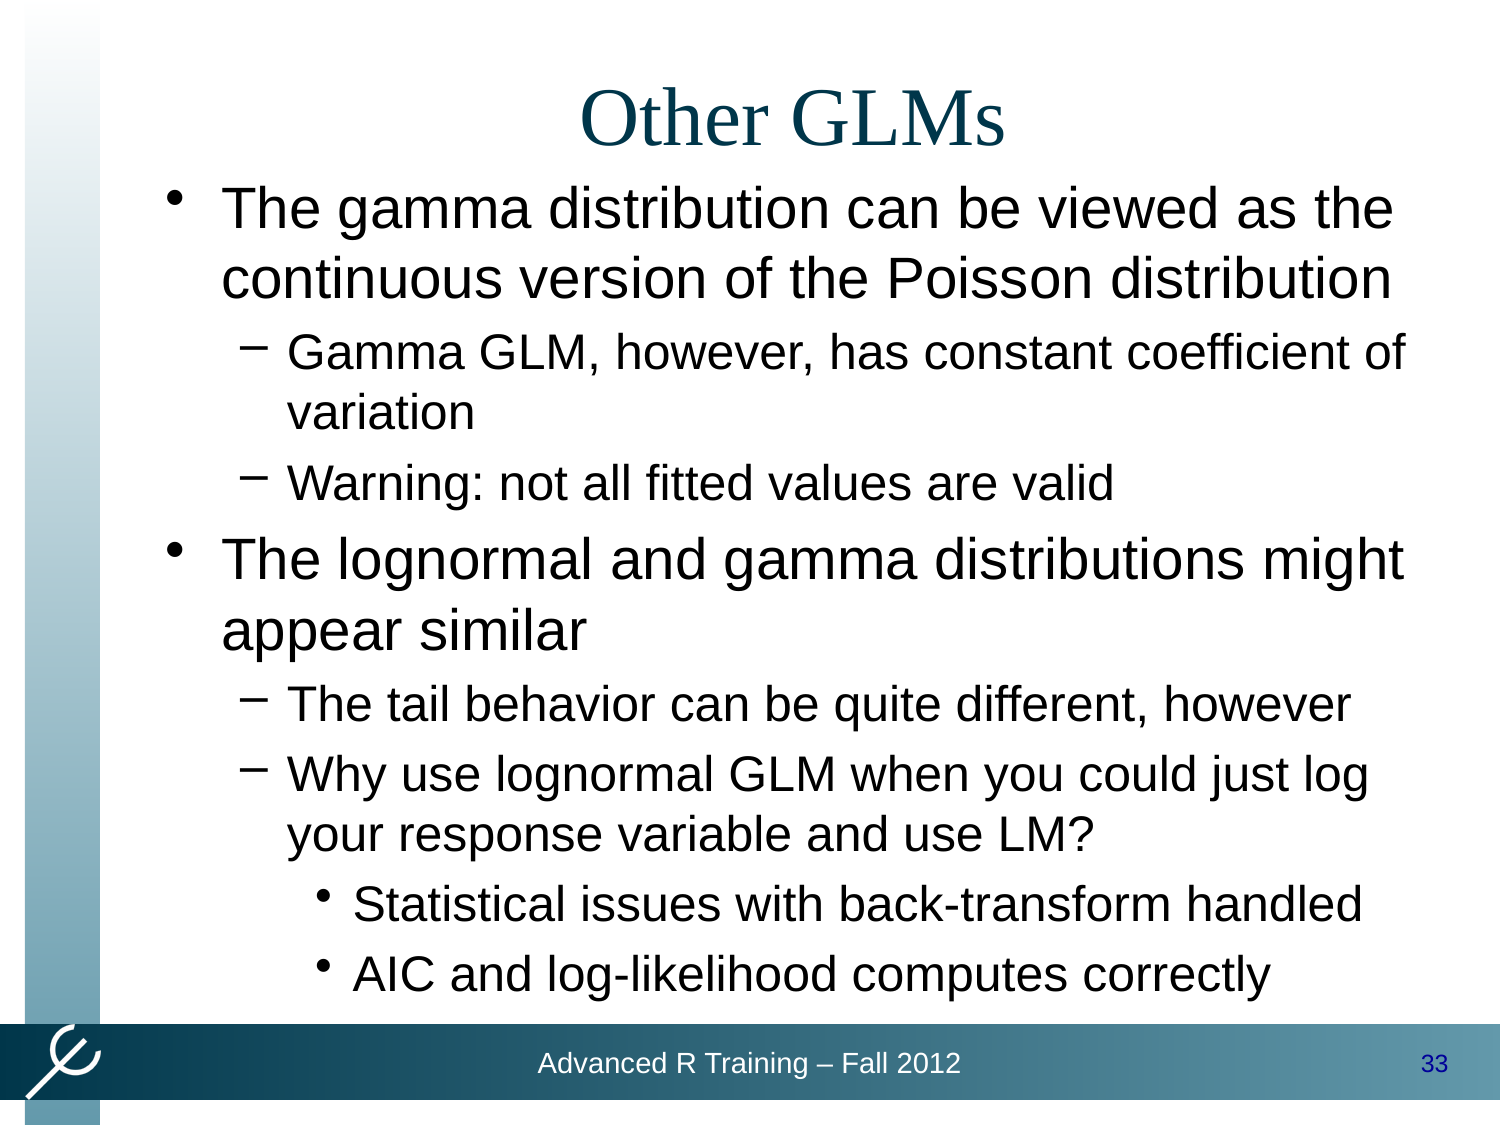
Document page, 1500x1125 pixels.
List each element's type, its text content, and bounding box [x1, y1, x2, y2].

title Other GLMs [150, 50, 1438, 175]
picture [27, 1024, 101, 1100]
list The gamma distribution can be viewed as the continuous version of the Poisson distribution Gamma GLM, however, has constant coefficient of variation Warning: not all fitted values are valid The lognormal and gamma distributions might appear similar The tail behavior can be quite different, however Why use lognormal GLM when you could just log your response variable and use LM? Statistical issues with back-transform handled AIC and log-likelihood computes correctly [150, 175, 1438, 1013]
